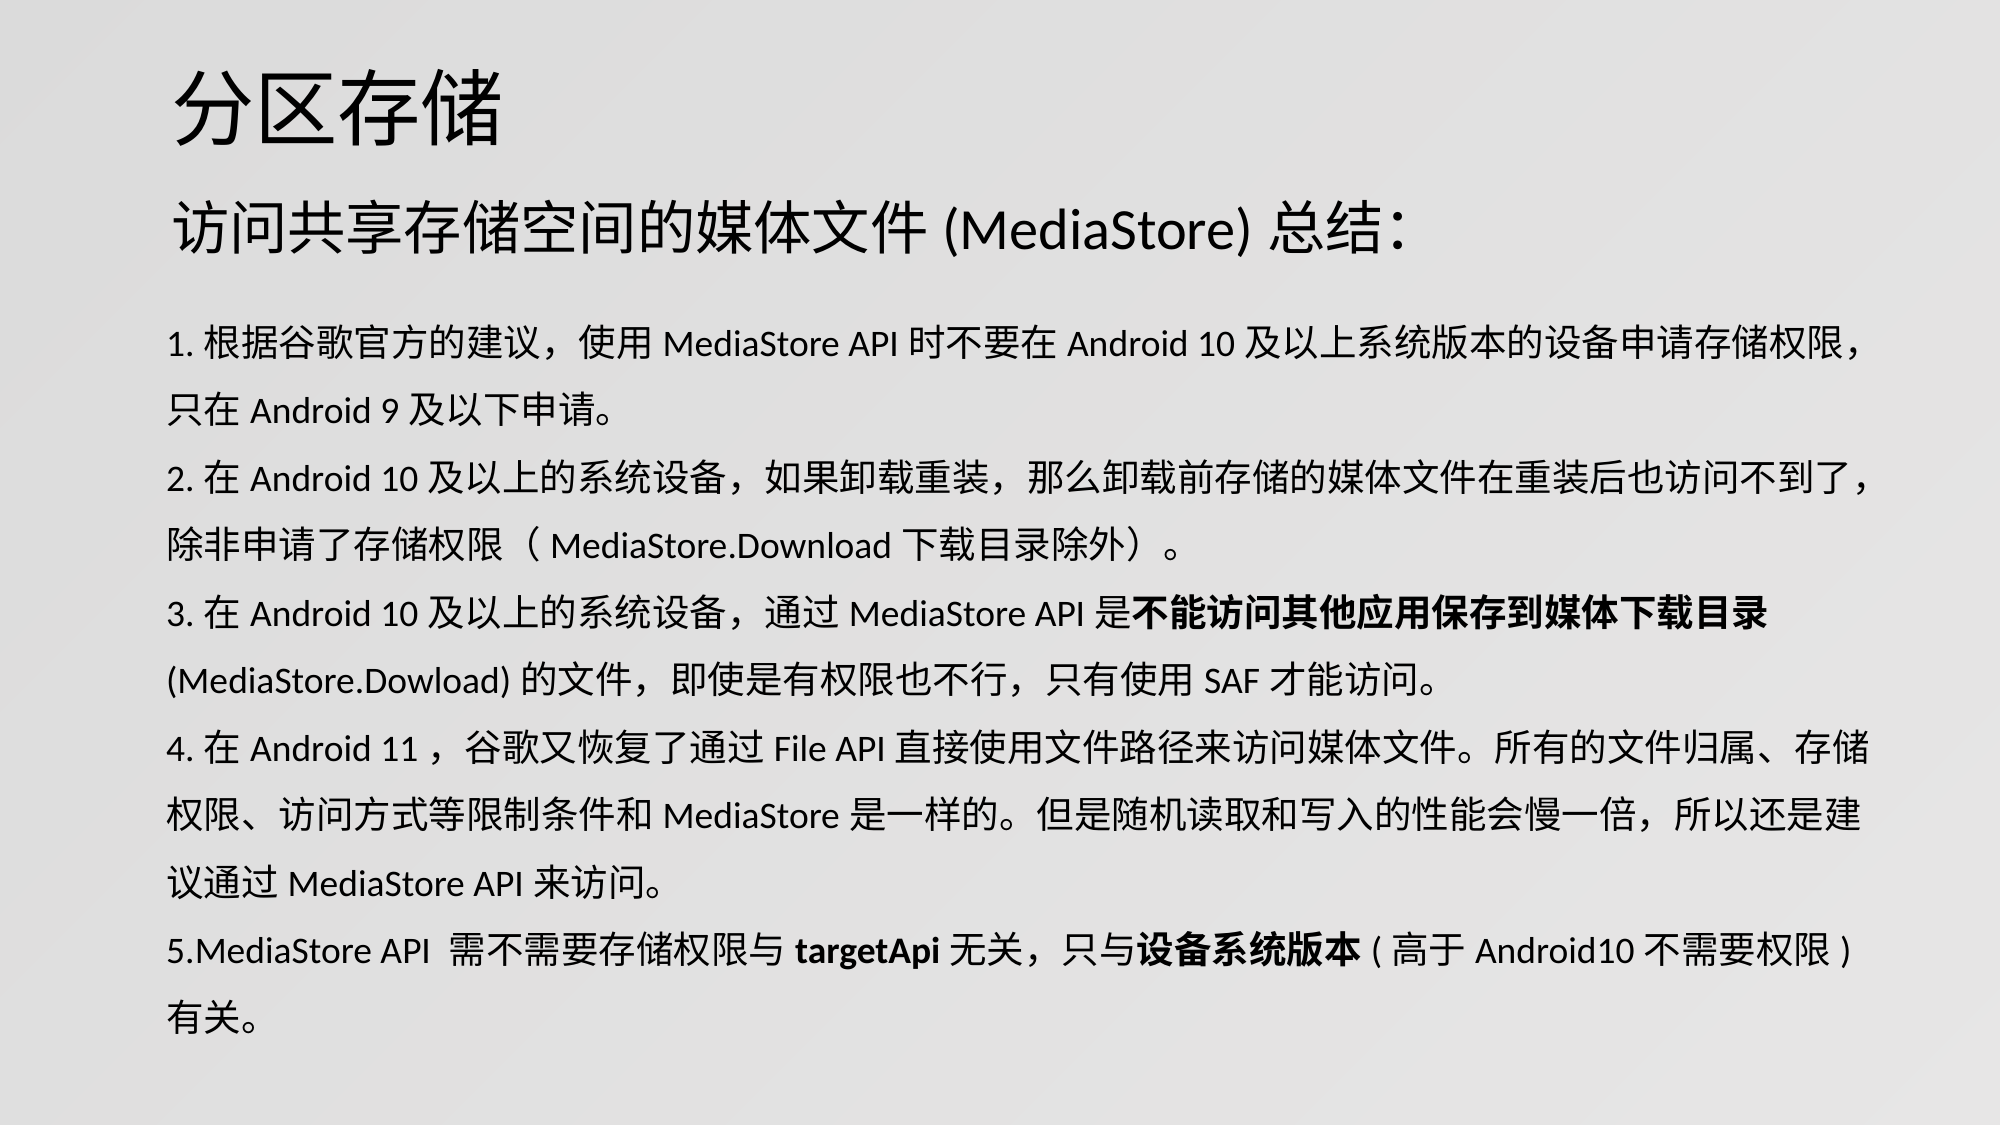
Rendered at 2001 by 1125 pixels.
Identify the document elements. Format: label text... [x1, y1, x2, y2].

list 访问共享存储空间的媒体文件(MediaStore)总结： [155, 191, 1881, 261]
text_box 1.根据谷歌官方的建议，使用MediaStore API时不要在Android 10及以上系统版本的设备申请存储权限，只在Android 9及以下申请。 2.在Android 10及以上的系统设备，如果卸载重装，那么卸载前存储的媒体文件在重装后也访问不到了，除非申请了存储权限（MediaStore.Download下载目录除外）。 3.在Android 10及以上的系统设备，通过MediaStore API是不能访问其他应用保存到媒体下载目录(MediaStore.Dowload)的文件，即使是有权限也不行，只有使用SAF才能访问。 4.在Android 11，谷歌又恢复了通过File API直接使用文件路径来访问媒体文件。所有的文件归属、存储权限、访问方式等限制条件和MediaStore是一样的。但是随机读取和写入的性能会慢一倍，所以还是建议通过MediaStore API来访问。 5.MediaStore API 需不需要存储权限与targetApi无关，只与设备系统版本(高于Android10不需要权限)有关。 [151, 289, 1886, 1047]
title 分区存储 [155, 46, 1881, 179]
